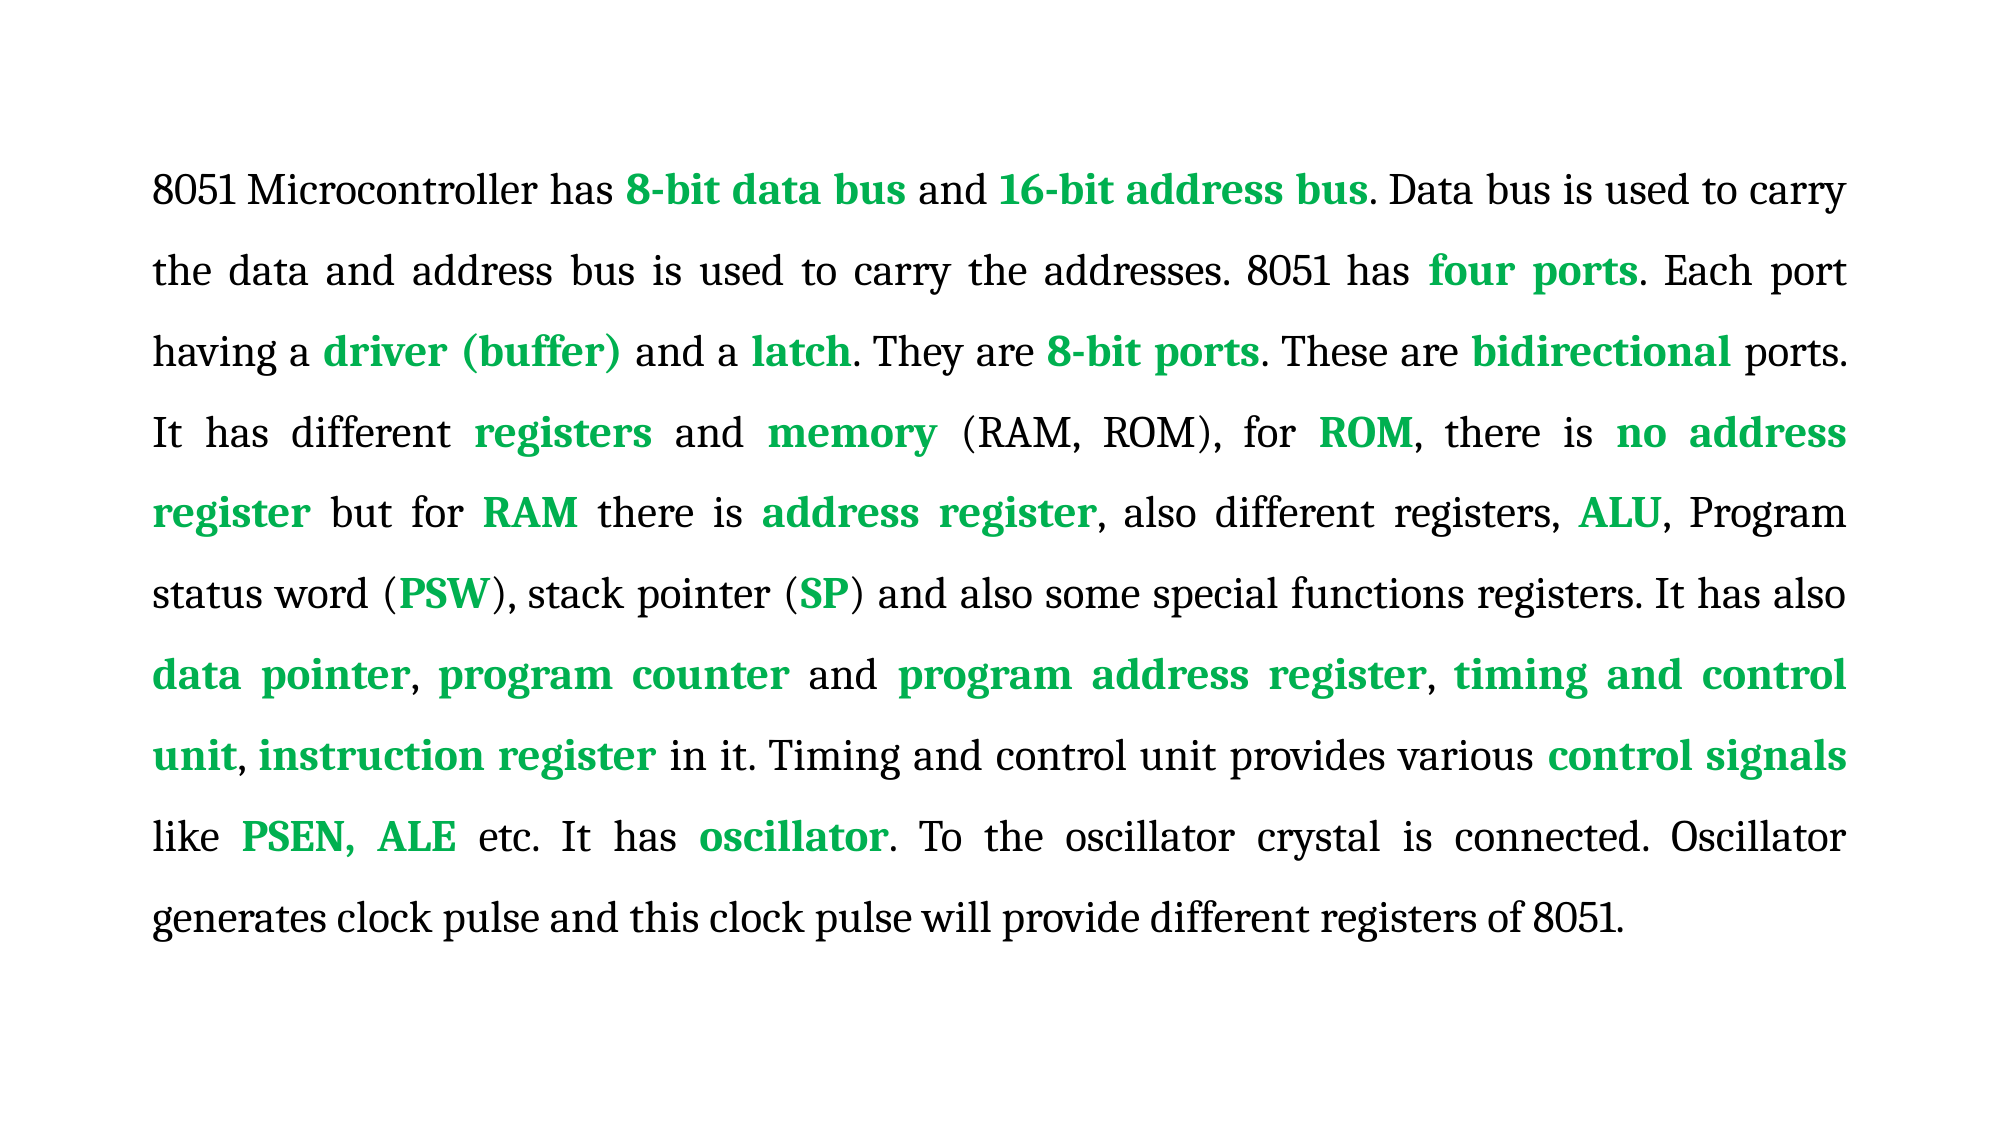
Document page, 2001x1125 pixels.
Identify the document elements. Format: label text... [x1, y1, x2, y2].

list 8051 Microcontroller has 8-bit data bus and 16-bit address bus. Data bus is used to carry the data and address bus is used to carry the addresses. 8051 has four ports. Each port having a driver (buffer) and a latch. They are 8-bit ports. These are bidirectional ports. It has different registers and memory (RAM, ROM), for ROM, there is no address register but for RAM there is address register, also different registers, ALU, Program status word (PSW), stack pointer (SP) and also some special functions registers. It has also data pointer, program counter and program address register, timing and control unit, instruction register in it. Timing and control unit provides various control signals like PSEN, ALE etc. It has oscillator. To the oscillator crystal is connected. Oscillator generates clock pulse and this clock pulse will provide different registers of 8051. [137, 124, 1863, 1014]
